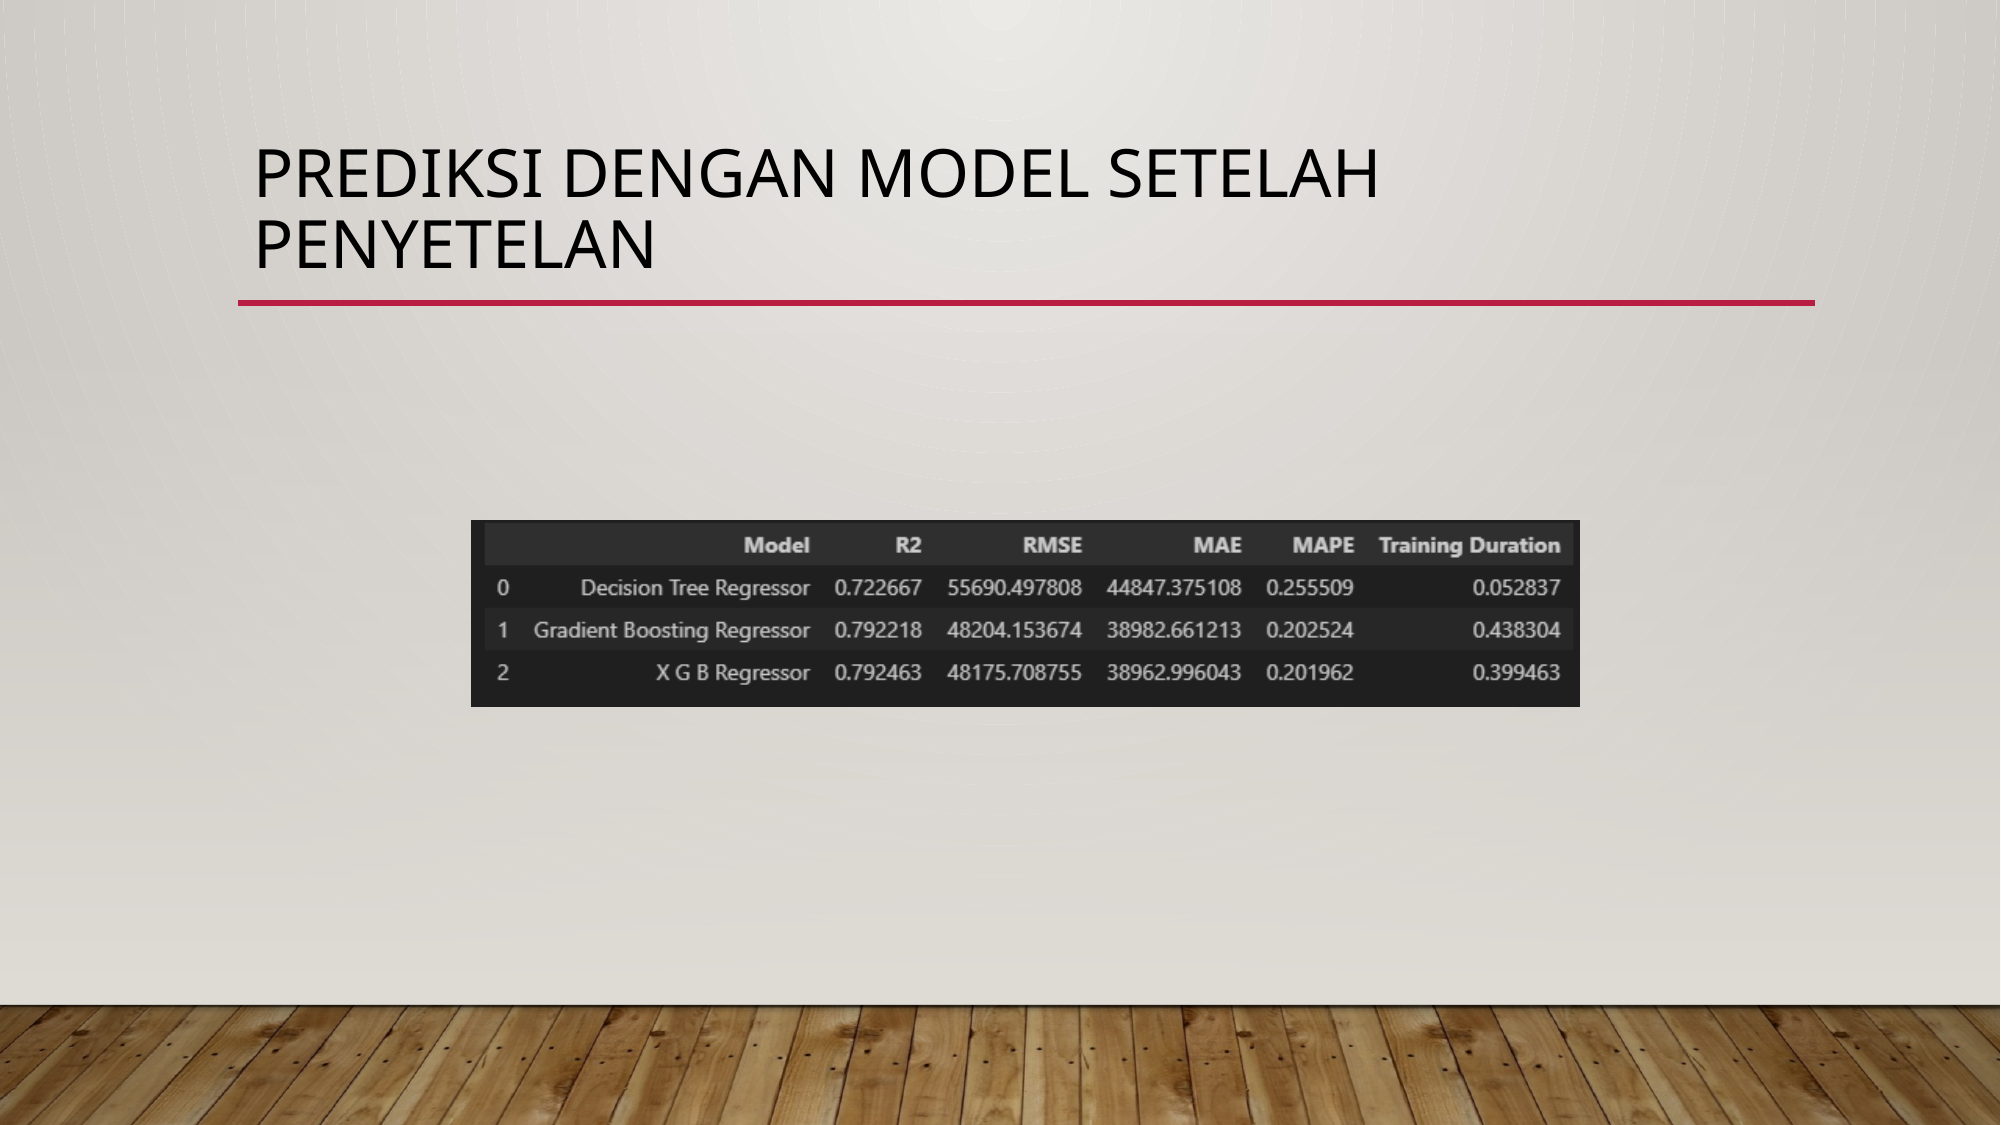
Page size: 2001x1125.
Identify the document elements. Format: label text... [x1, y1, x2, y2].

title Prediksi dengan model setelah penyetelan [238, 131, 1814, 305]
picture [0, 1005, 2000, 1125]
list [471, 520, 1580, 707]
